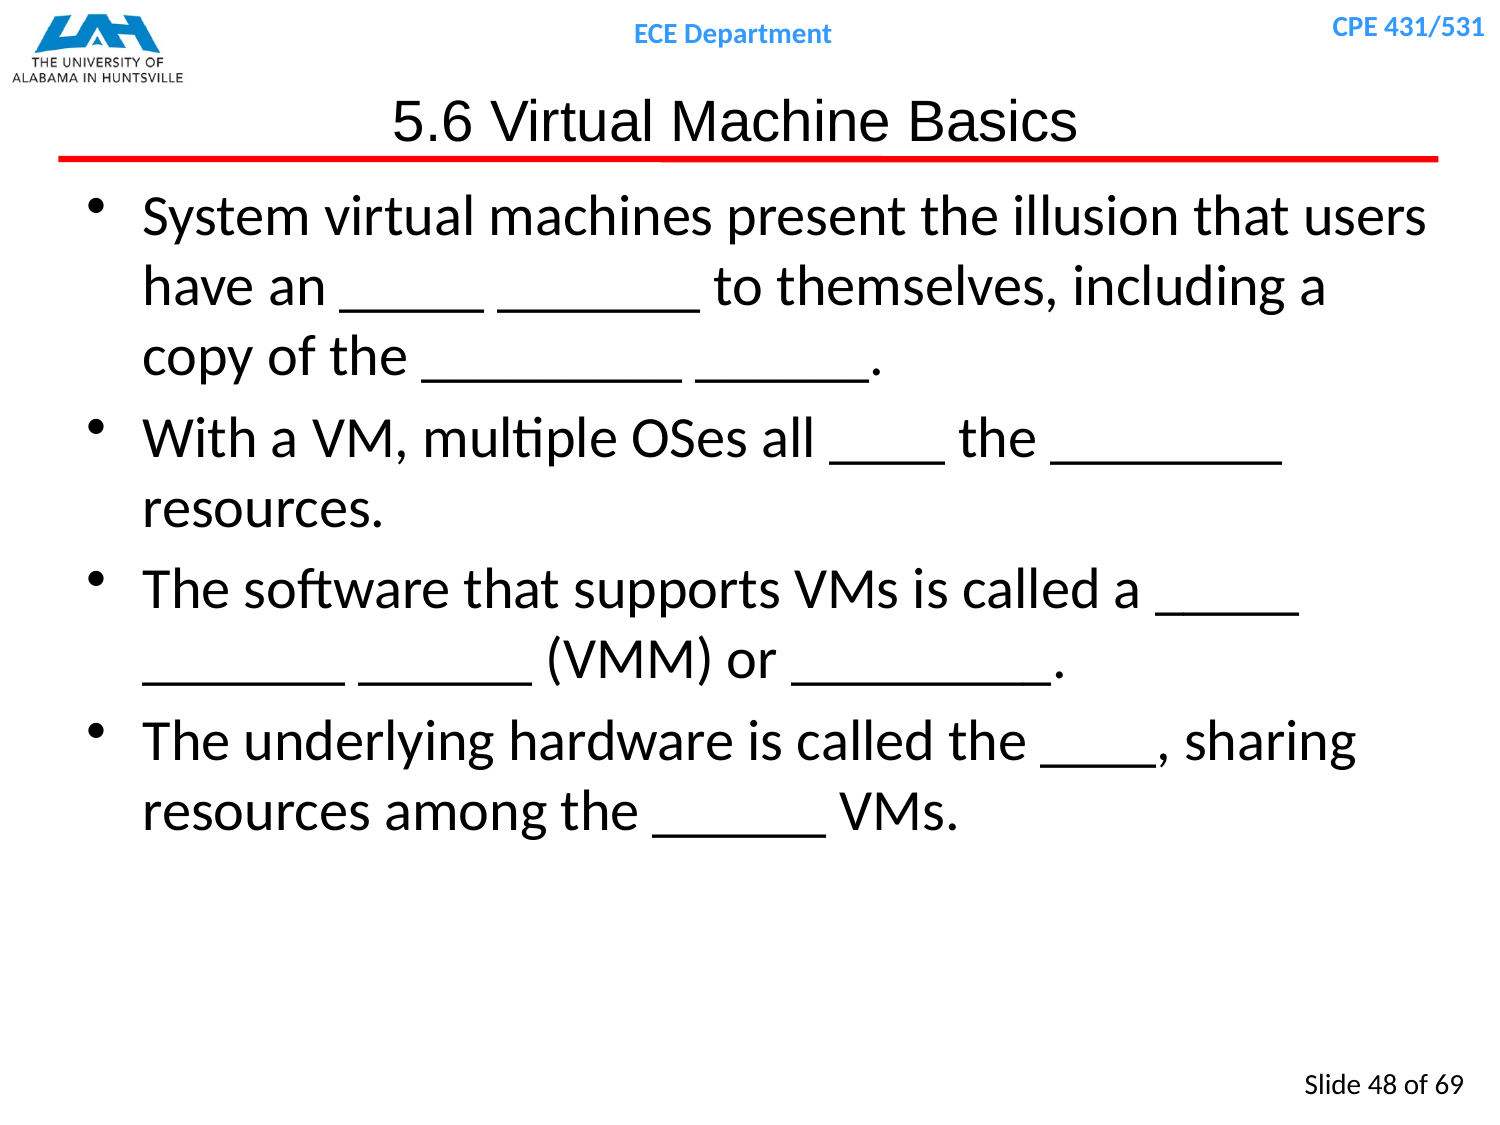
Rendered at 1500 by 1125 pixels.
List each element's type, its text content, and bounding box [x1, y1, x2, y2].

picture [0, 0, 194, 66]
text_box System virtual machines present the illusion that users have an _____ _______ to themselves, including a copy of the _________ ______. With a VM, multiple OSes all ____ the ________ resources. The software that supports VMs is called a _____ _______ ______ (VMM) or _________. The underlying hardware is called the ____, sharing resources among the ______ VMs. [71, 169, 1448, 1005]
title 5.6 Virtual Machine Basics [0, 66, 1473, 170]
